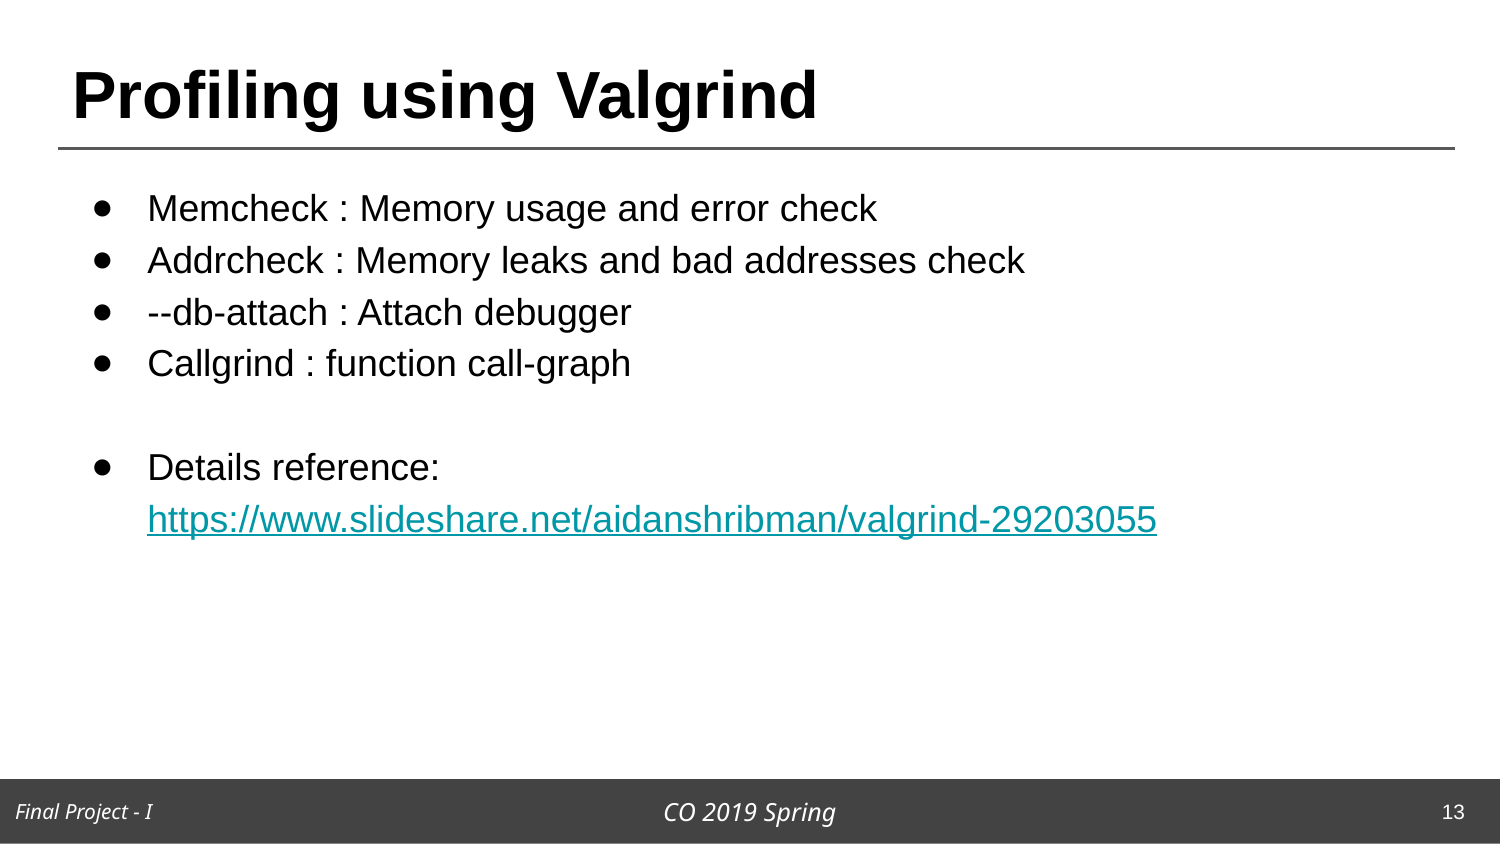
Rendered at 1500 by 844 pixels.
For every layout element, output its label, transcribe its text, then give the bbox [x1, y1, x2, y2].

title Profiling using Valgrind [57, 37, 1453, 146]
list Memcheck : Memory usage and error check Addrcheck : Memory leaks and bad addresses check --db-attach : Attach debugger Callgrind : function call-graph Details reference: https://www.slideshare.net/aidanshribman/valgrind-29203055 [57, 162, 1453, 745]
slide_number 13 [1389, 779, 1480, 844]
